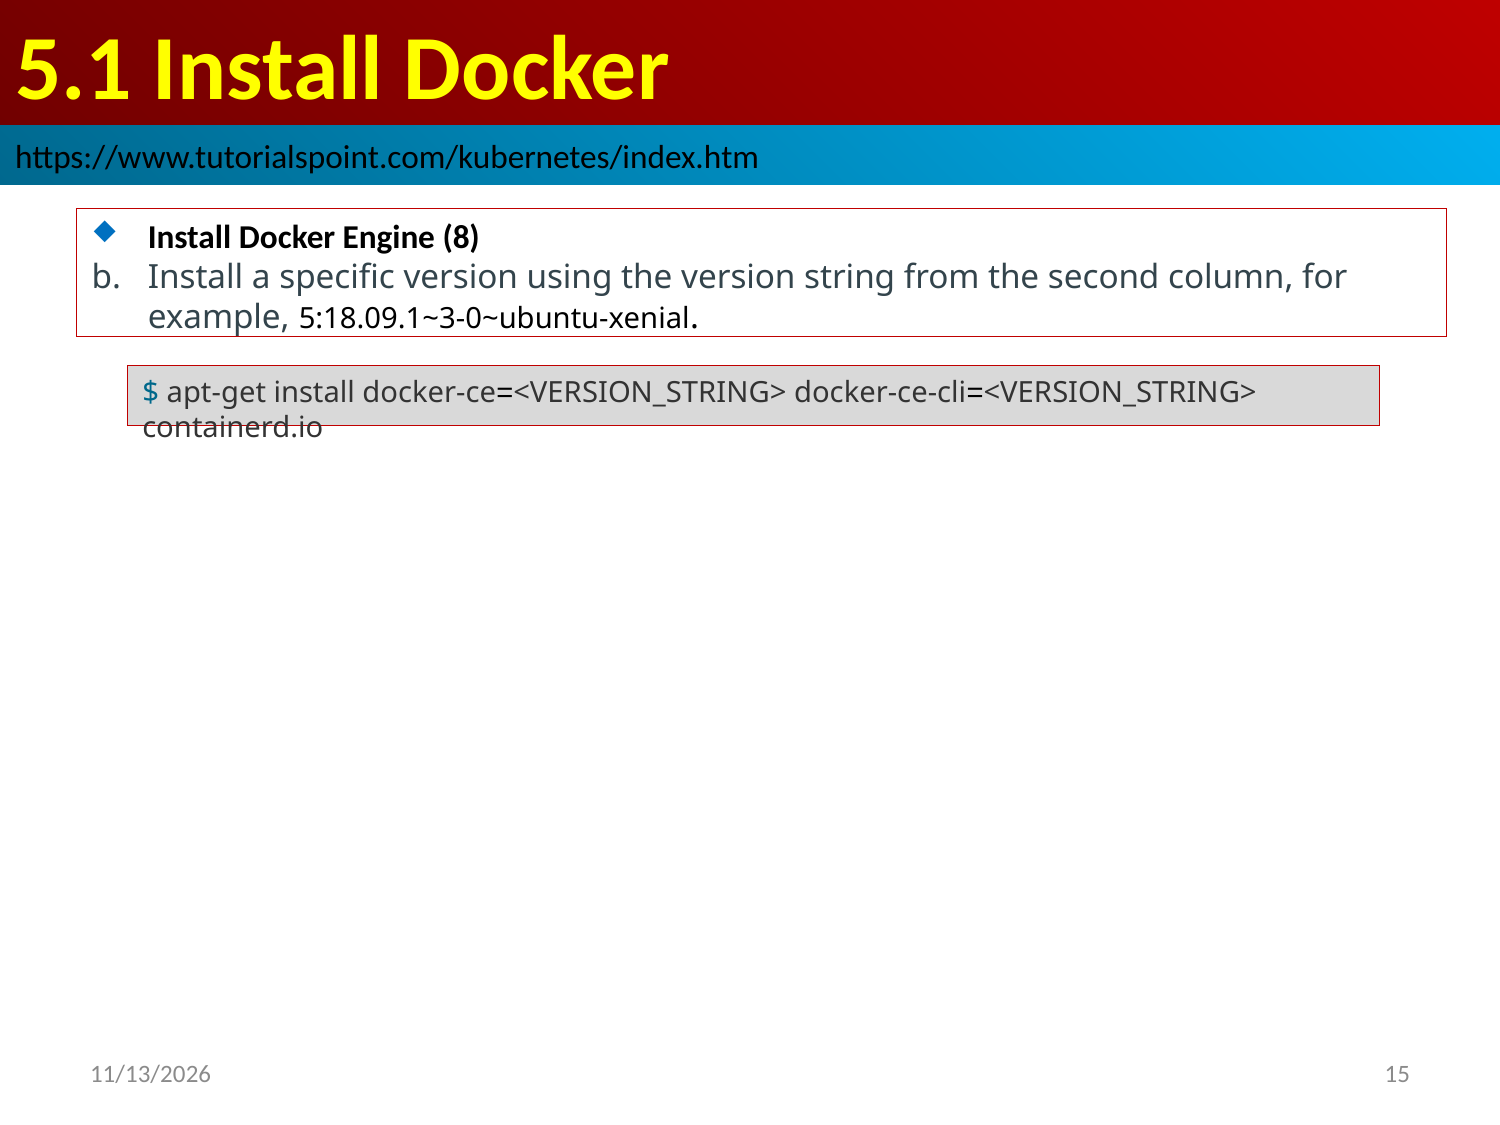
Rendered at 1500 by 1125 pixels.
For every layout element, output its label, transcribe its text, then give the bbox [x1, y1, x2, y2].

slide_number 15 [1074, 1042, 1425, 1103]
subtitle Install Docker Engine (8) Install a specific version using the version string from the second column, for example, 5:18.09.1~3-0~ubuntu-xenial. [76, 208, 1447, 337]
title 5.1 Install Docker [0, 0, 1500, 125]
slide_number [75, 1042, 425, 1103]
text_box $ apt-get install docker-ce=<VERSION_STRING> docker-ce-cli=<VERSION_STRING> containerd.io [127, 365, 1380, 426]
text_box https://www.tutorialspoint.com/kubernetes/index.htm [0, 125, 1500, 185]
